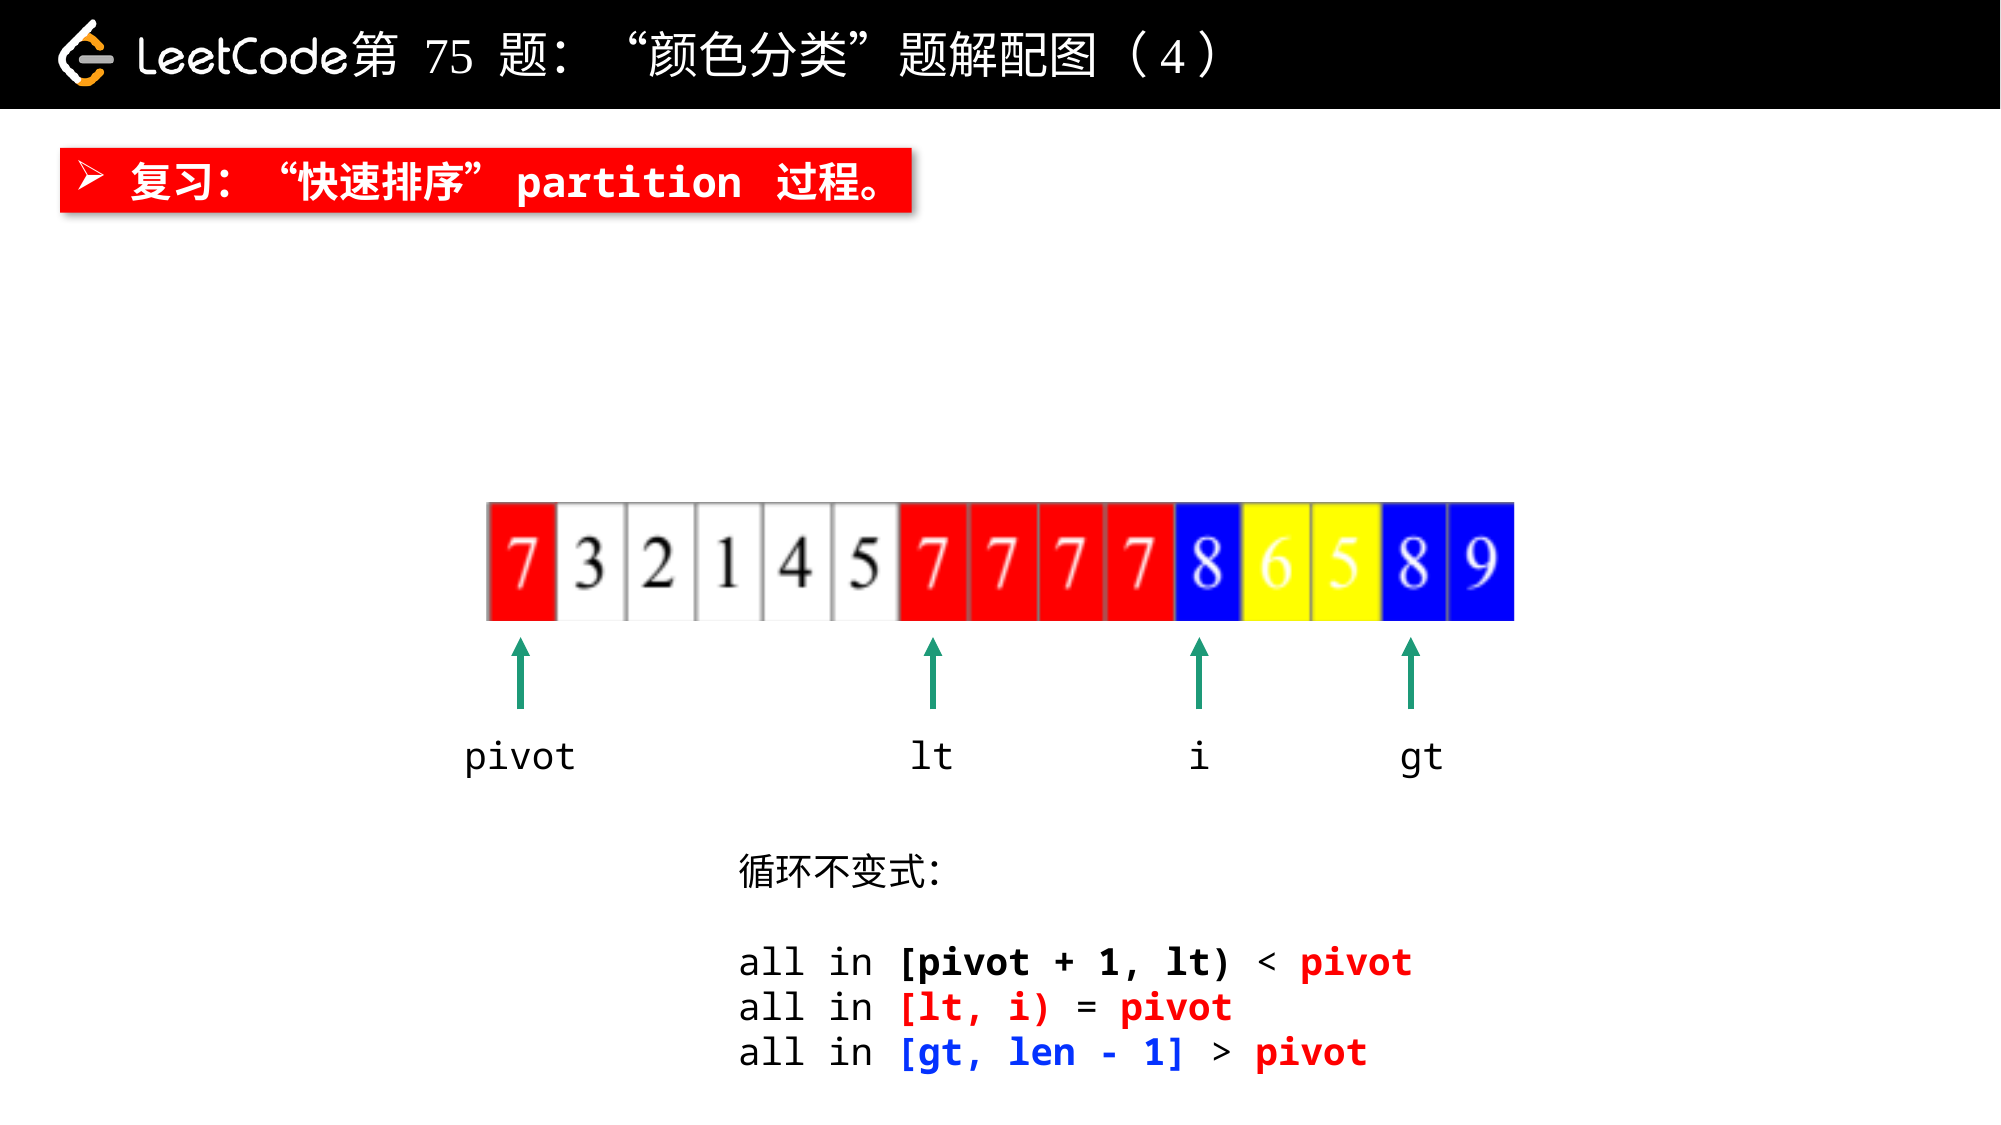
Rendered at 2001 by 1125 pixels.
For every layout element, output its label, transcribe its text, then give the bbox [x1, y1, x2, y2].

text_box lt [894, 724, 970, 785]
picture [485, 502, 1515, 621]
text_box 循环不变式： all in [pivot + 1, lt) < pivot all in [lt, i) = pivot all in [gt, len - 1] > pivot [723, 840, 1553, 1081]
text_box gt [1385, 724, 1460, 785]
text_box 复习：“快速排序”partition 过程。 [60, 147, 912, 213]
picture [57, 14, 347, 100]
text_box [1172, 637, 1227, 786]
text_box pivot [449, 724, 592, 785]
text_box 第 75 题：“颜色分类”题解配图（4） [335, 16, 1262, 92]
